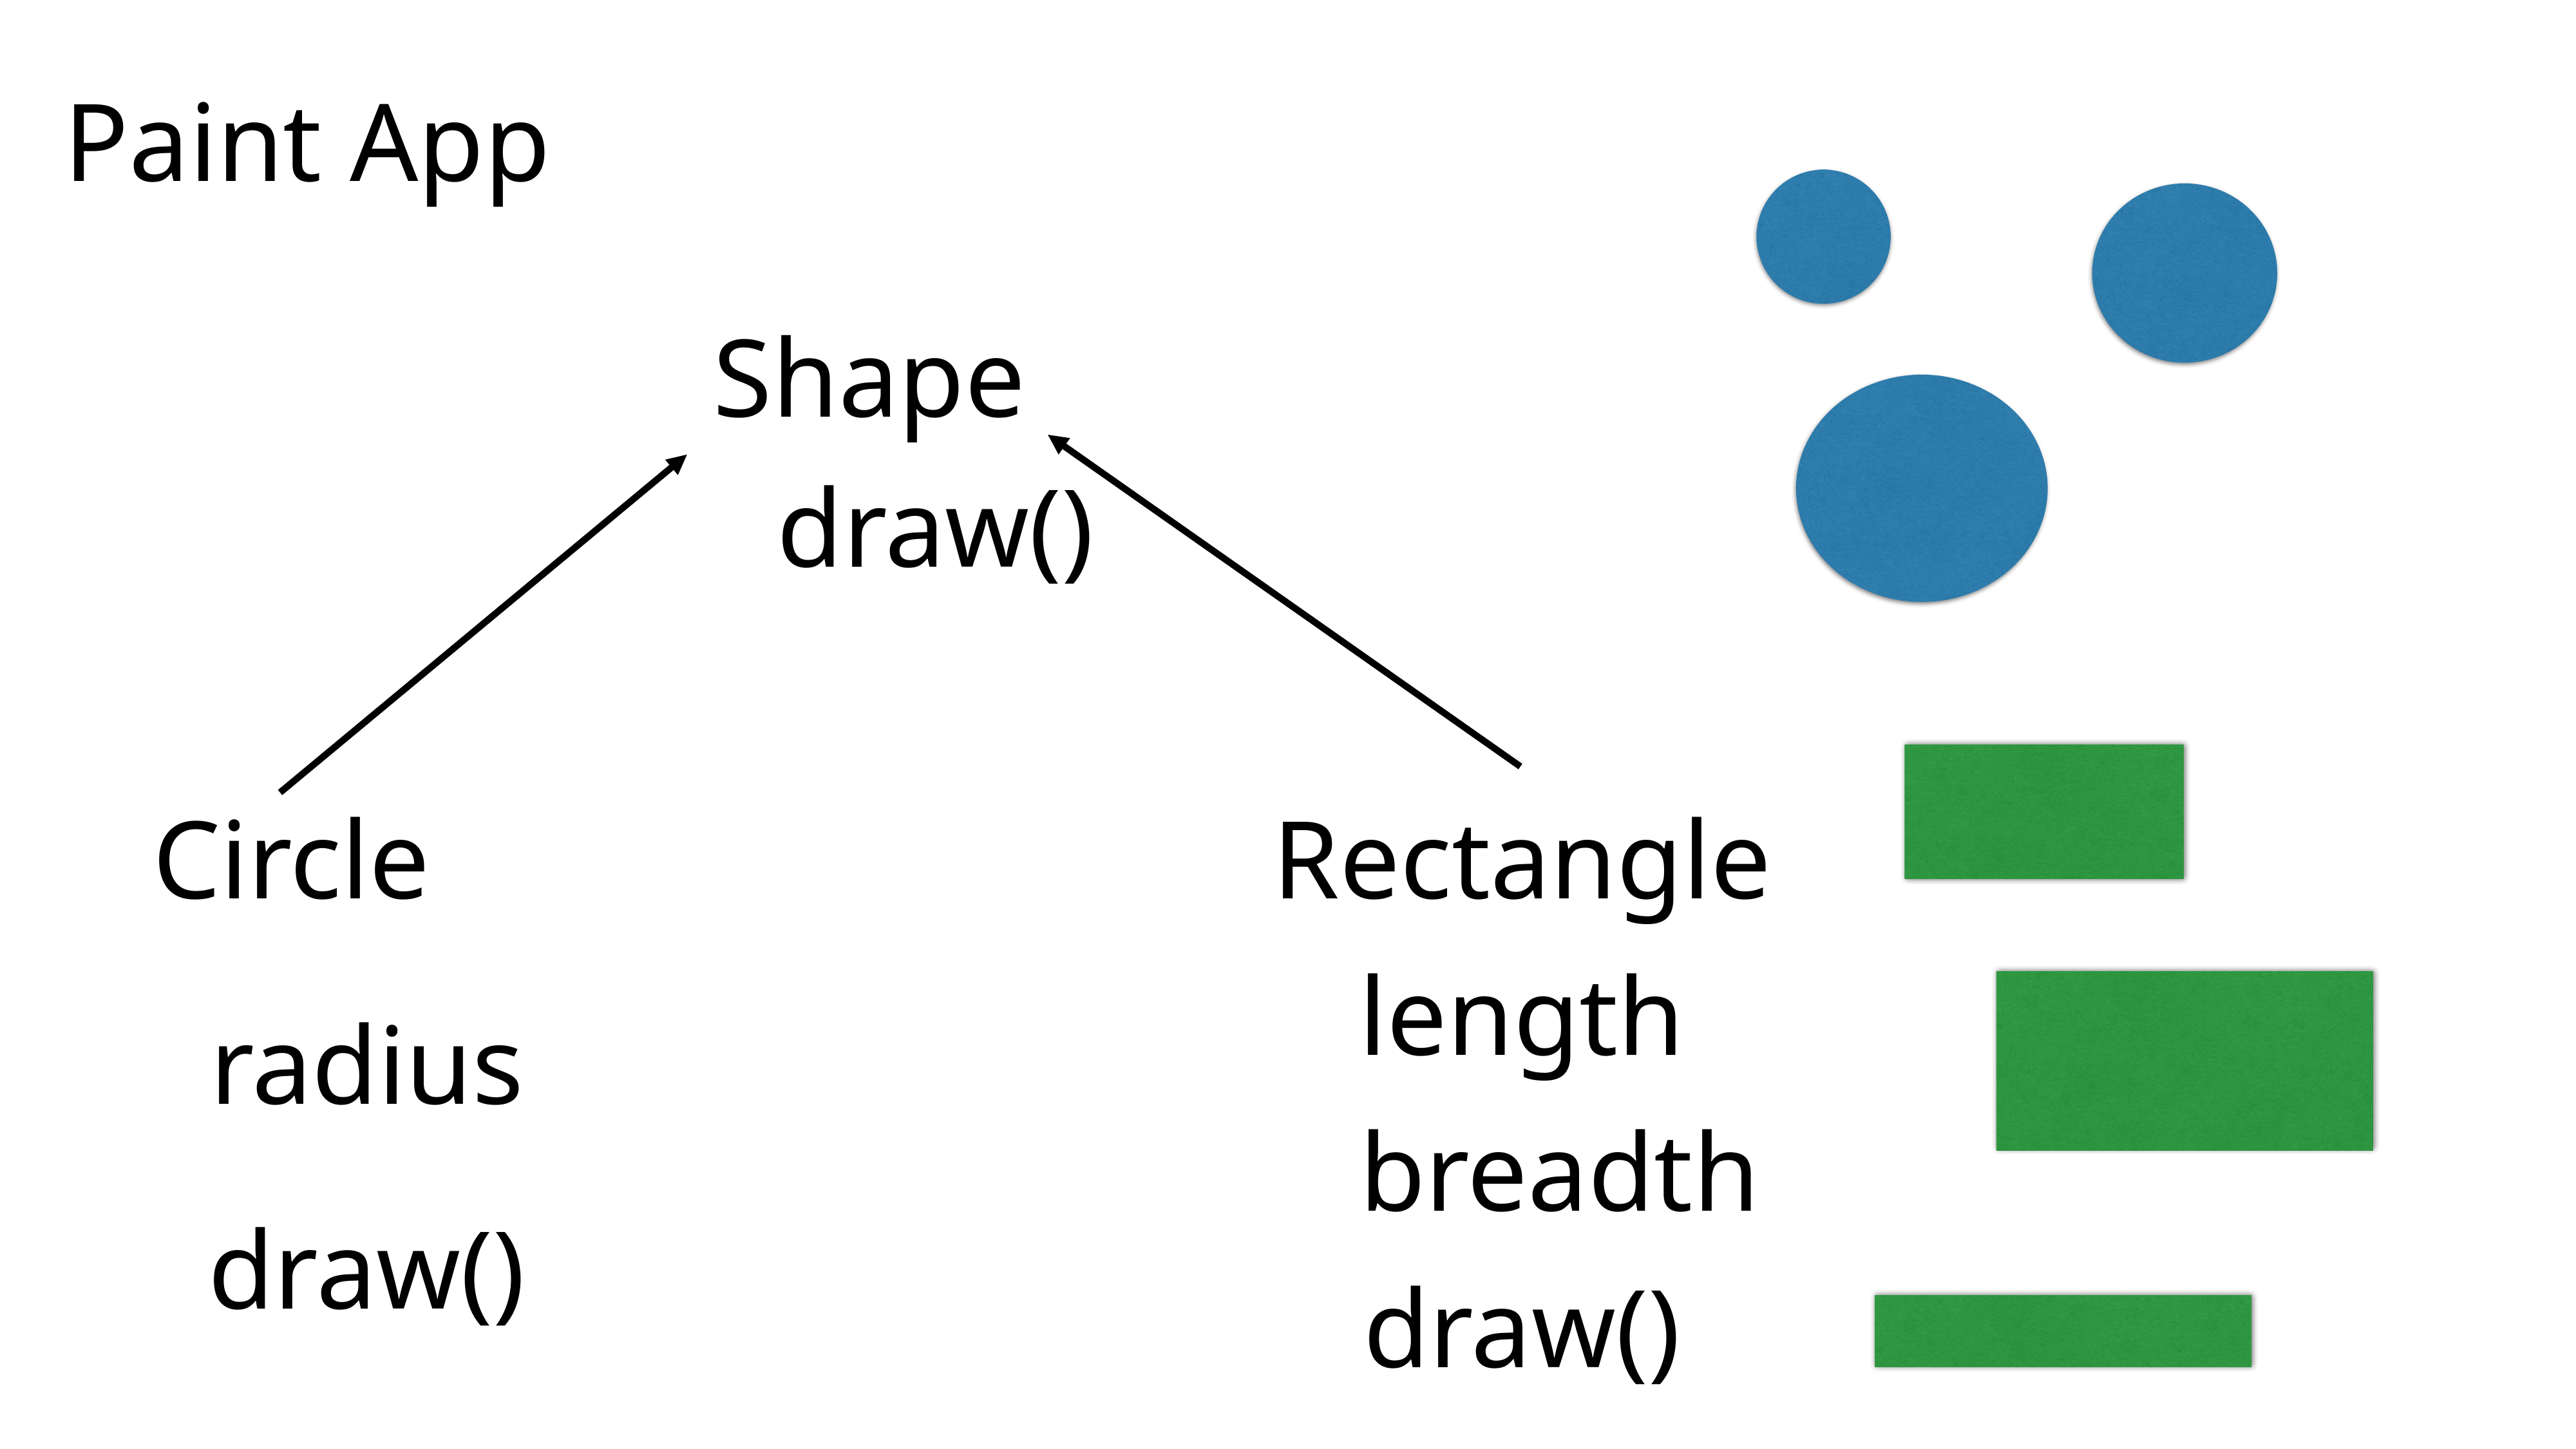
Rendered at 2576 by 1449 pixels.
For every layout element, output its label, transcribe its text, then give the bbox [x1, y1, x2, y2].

text_box [1904, 744, 2184, 879]
text_box Circle [147, 786, 436, 926]
text_box [1756, 169, 1891, 304]
text_box [1875, 1295, 2252, 1367]
text_box [2092, 183, 2278, 363]
text_box breadth [1354, 1098, 1765, 1238]
text_box [1795, 374, 2048, 602]
text_box Rectangle [1267, 786, 1777, 926]
text_box length [1354, 942, 1690, 1082]
text_box [279, 454, 687, 793]
text_box [1996, 971, 2373, 1151]
text_box [1048, 435, 1520, 767]
text_box Paint App [59, 68, 556, 208]
text_box draw() [202, 1196, 531, 1336]
text_box radius [204, 991, 529, 1131]
text_box draw() [772, 454, 1100, 594]
text_box Shape [708, 304, 1031, 444]
text_box draw() [1358, 1255, 1686, 1394]
